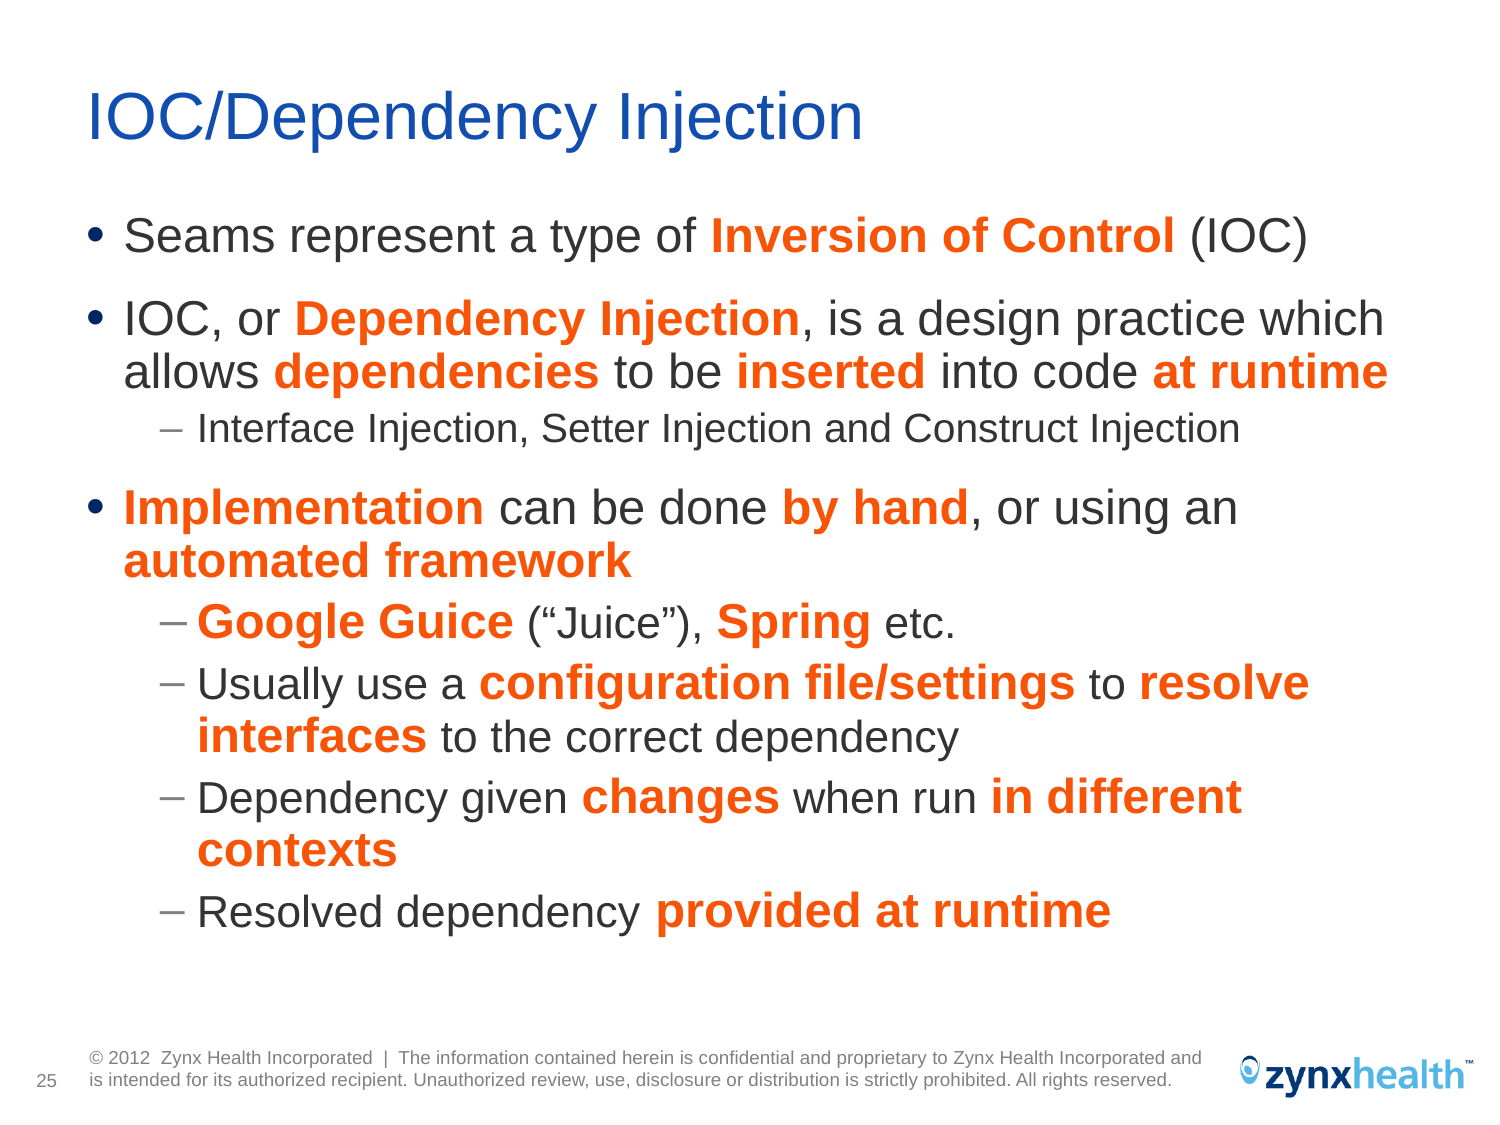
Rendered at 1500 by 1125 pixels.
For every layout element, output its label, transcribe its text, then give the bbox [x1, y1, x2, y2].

title IOC/Dependency Injection [71, 73, 1422, 162]
list Seams represent a type of Inversion of Control (IOC) IOC, or Dependency Injection, is a design practice which allows dependencies to be inserted into code at runtime Interface Injection, Setter Injection and Construct Injection Implementation can be done by hand, or using an automated framework Google Guice (“Juice”), Spring etc. Usually use a configuration file/settings to resolve interfaces to the correct dependency Dependency given changes when run in different contexts Resolved dependency provided at runtime [71, 202, 1422, 988]
picture [1234, 1051, 1483, 1102]
